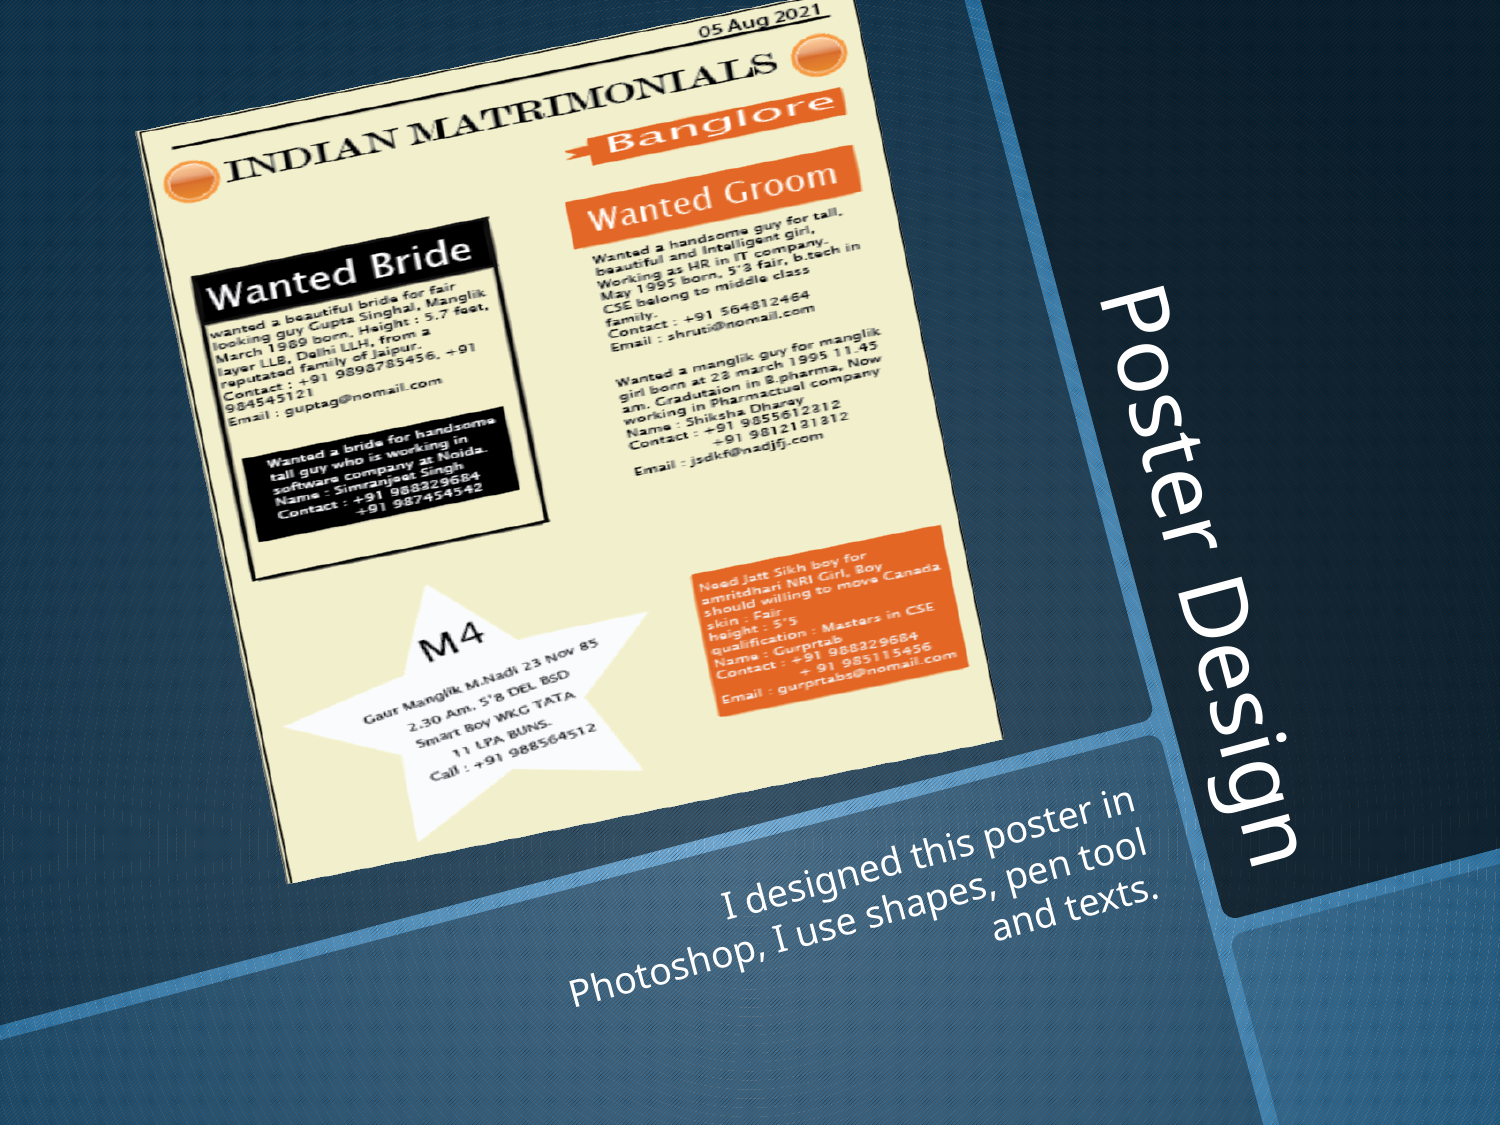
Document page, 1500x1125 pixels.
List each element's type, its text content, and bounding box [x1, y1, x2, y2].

picture [541, 0, 865, 51]
picture [936, 408, 1003, 753]
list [202, 51, 936, 820]
picture [136, 119, 202, 457]
title Poster Design [1028, 71, 1461, 896]
picture [274, 820, 602, 883]
list I designed this poster in Photoshop, I use shapes, pen tool and texts. [517, 763, 1183, 1087]
